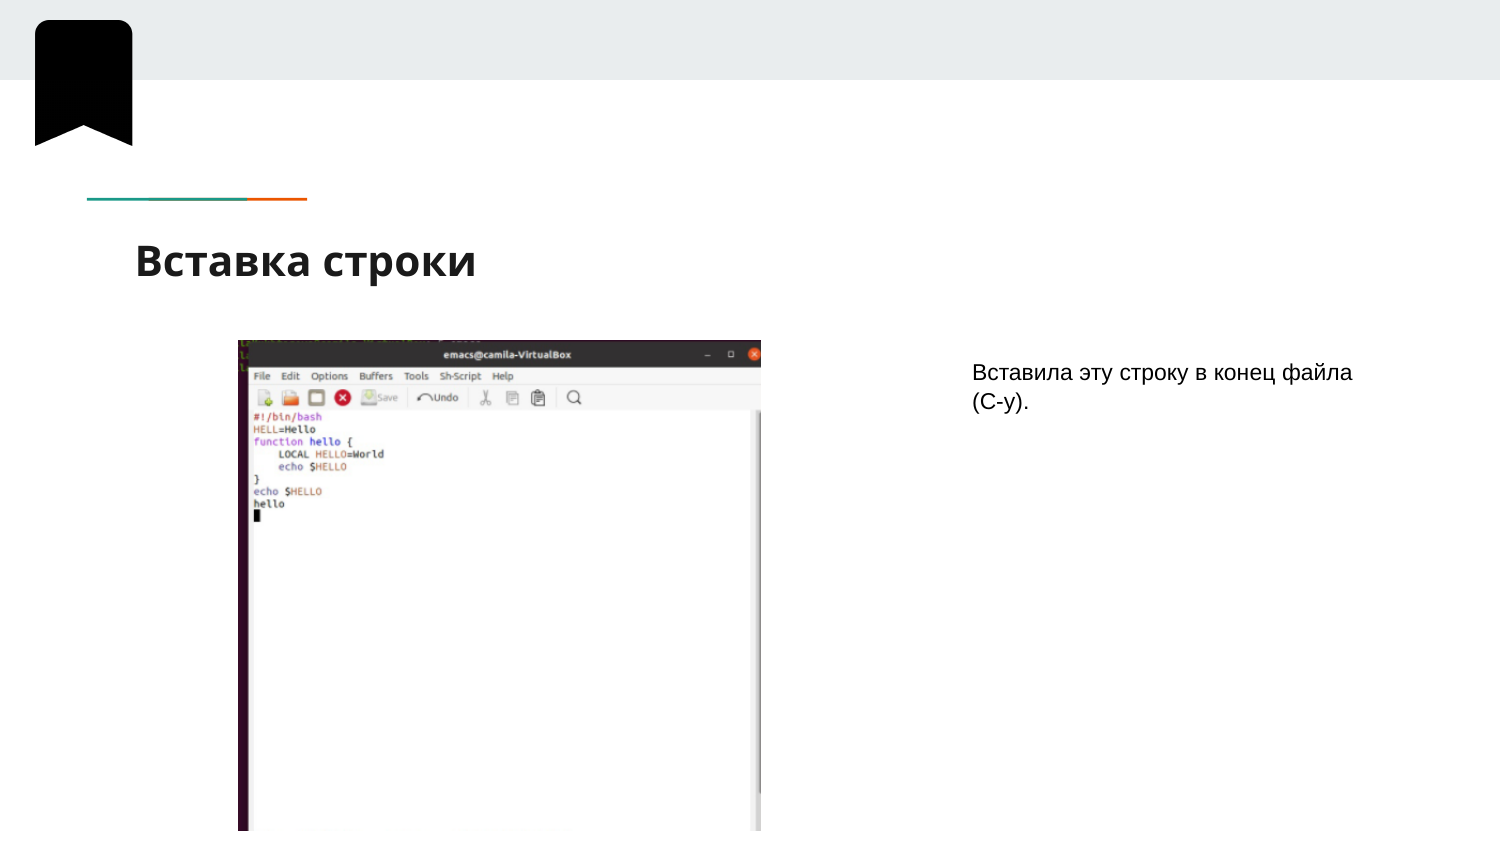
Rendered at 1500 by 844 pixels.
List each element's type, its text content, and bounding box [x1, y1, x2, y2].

picture [0, 0, 167, 167]
picture [238, 340, 761, 831]
title Вставка строки [119, 216, 1381, 305]
list Вставила эту строку в конец файла (C-y). [957, 341, 1381, 712]
